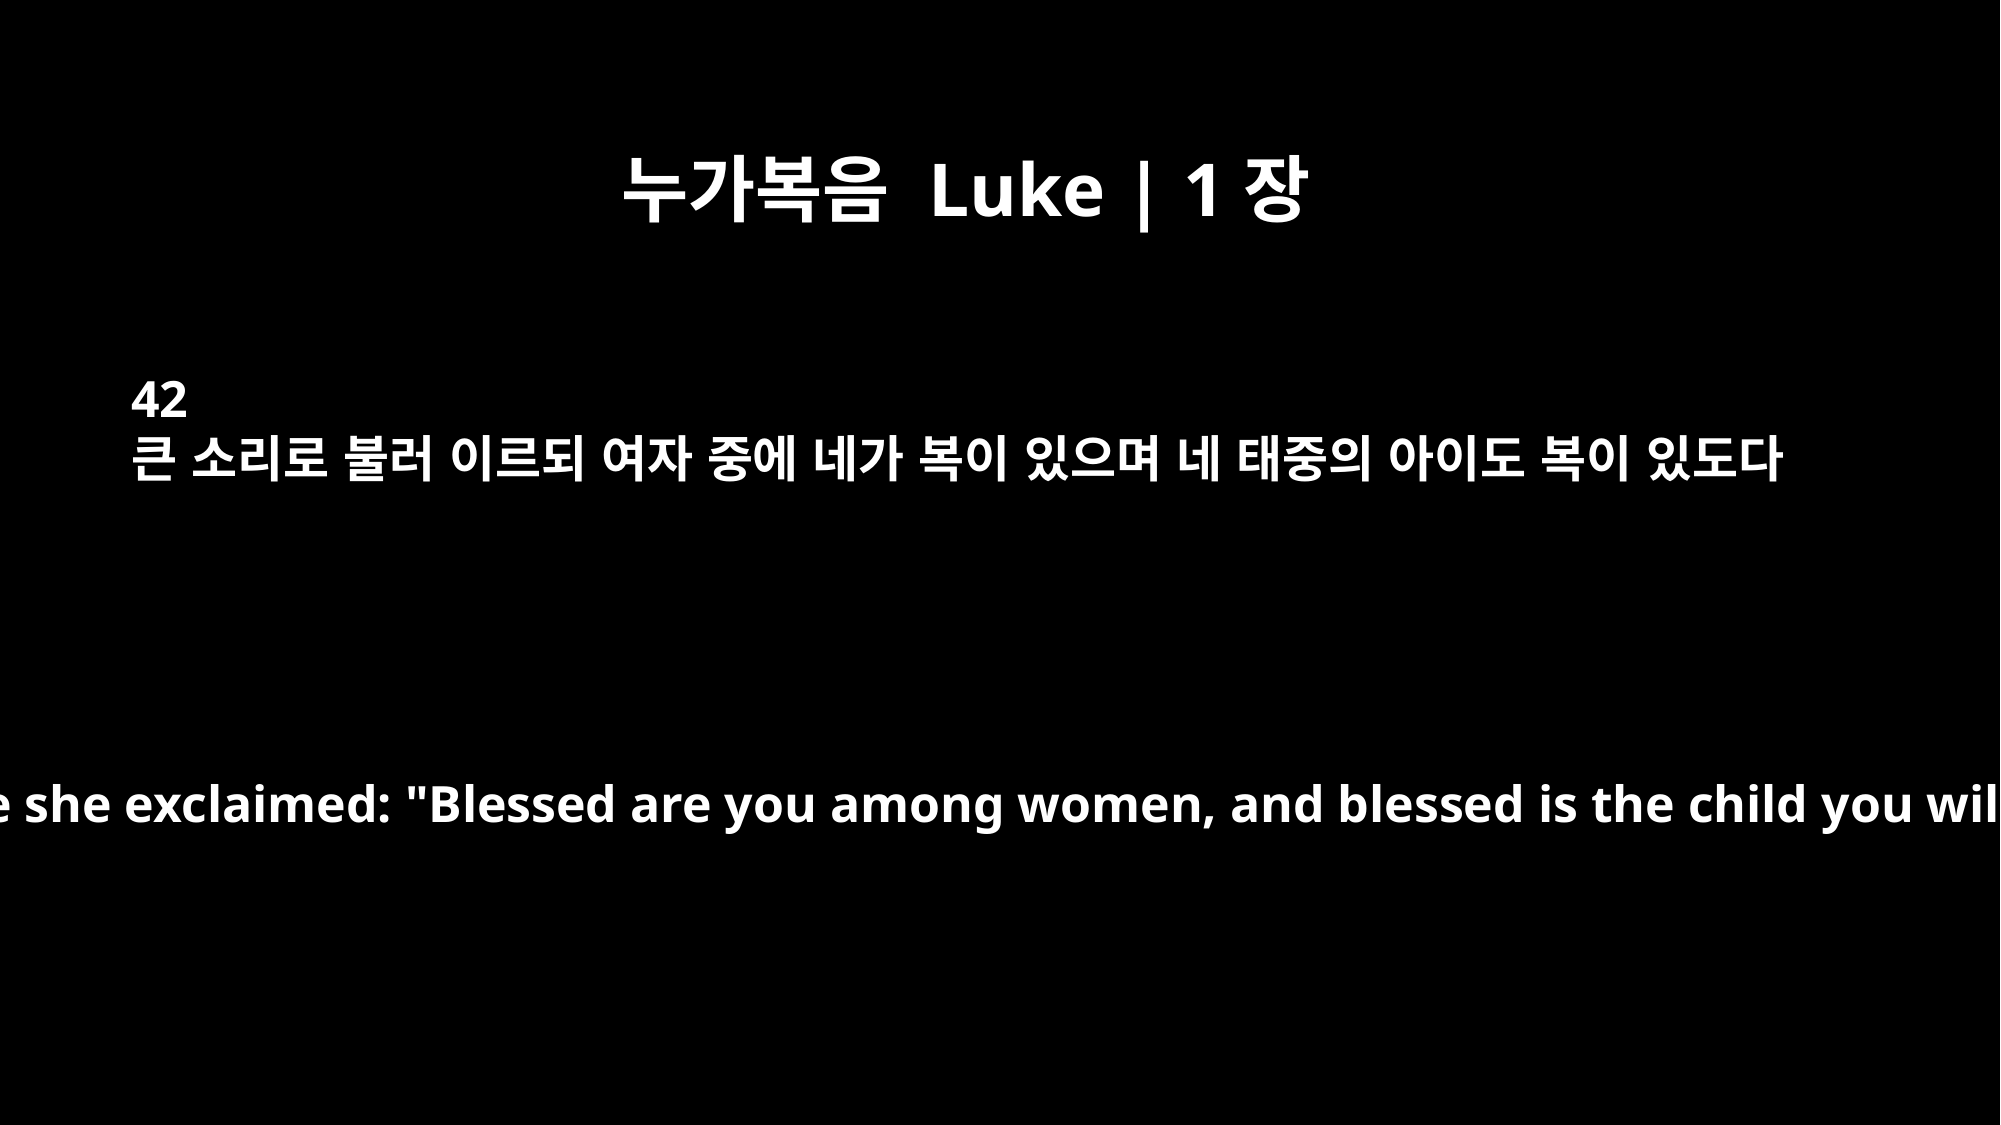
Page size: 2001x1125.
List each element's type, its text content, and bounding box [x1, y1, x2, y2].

text_box 누가복음 Luke | 1장 [606, 136, 1326, 239]
text_box 42 큰 소리로 불러 이르되 여자 중에 네가 복이 있으며 네 태중의 아이도 복이 있도다 [116, 359, 1801, 495]
text_box In a loud voice she exclaimed: "Blessed are you among women, and blessed is the child you will bear! [0, 764, 2000, 840]
